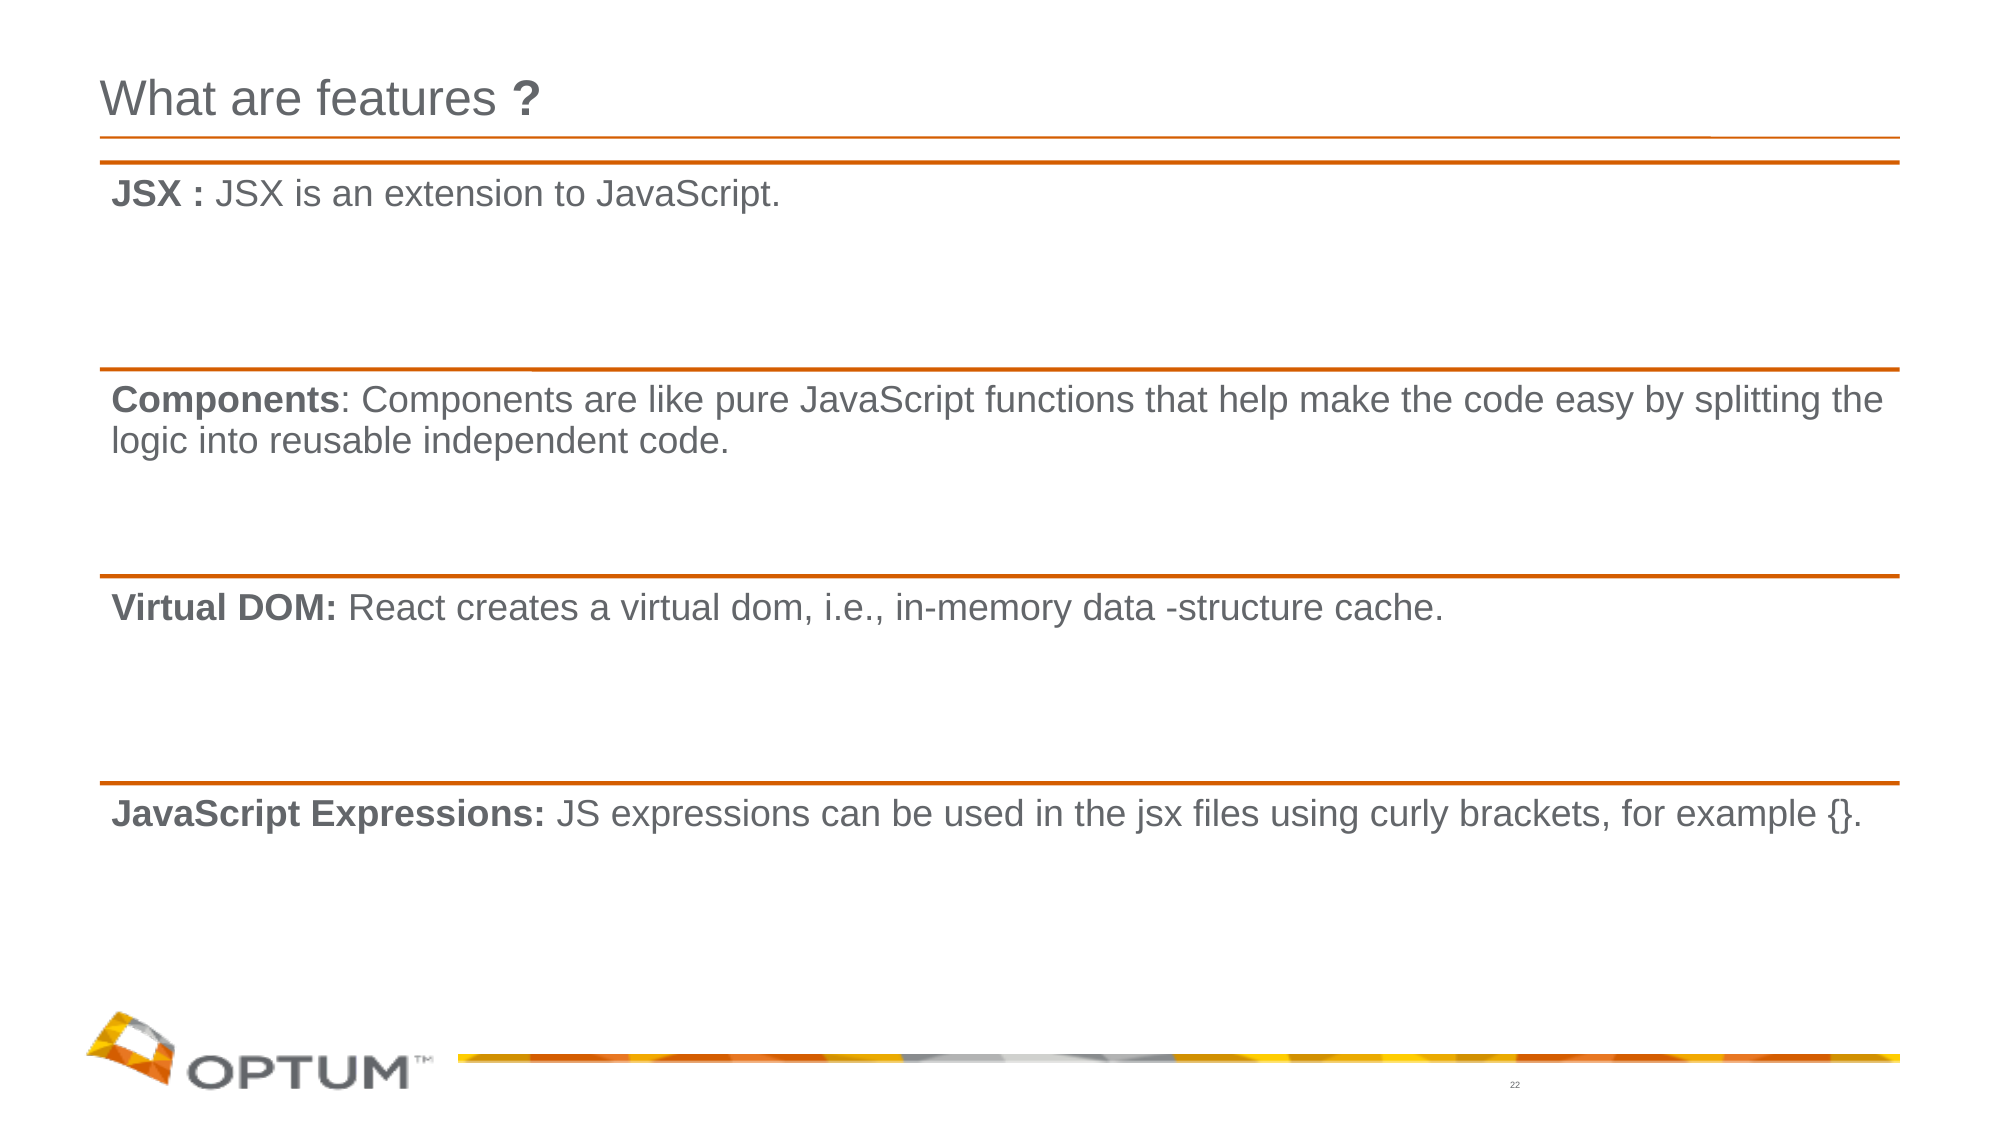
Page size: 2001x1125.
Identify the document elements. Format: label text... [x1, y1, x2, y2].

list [99, 162, 1900, 991]
picture [83, 1009, 436, 1092]
picture [458, 1054, 1900, 1063]
title What are features ? [99, 24, 1899, 126]
slide_number 22 [1495, 1073, 1562, 1099]
